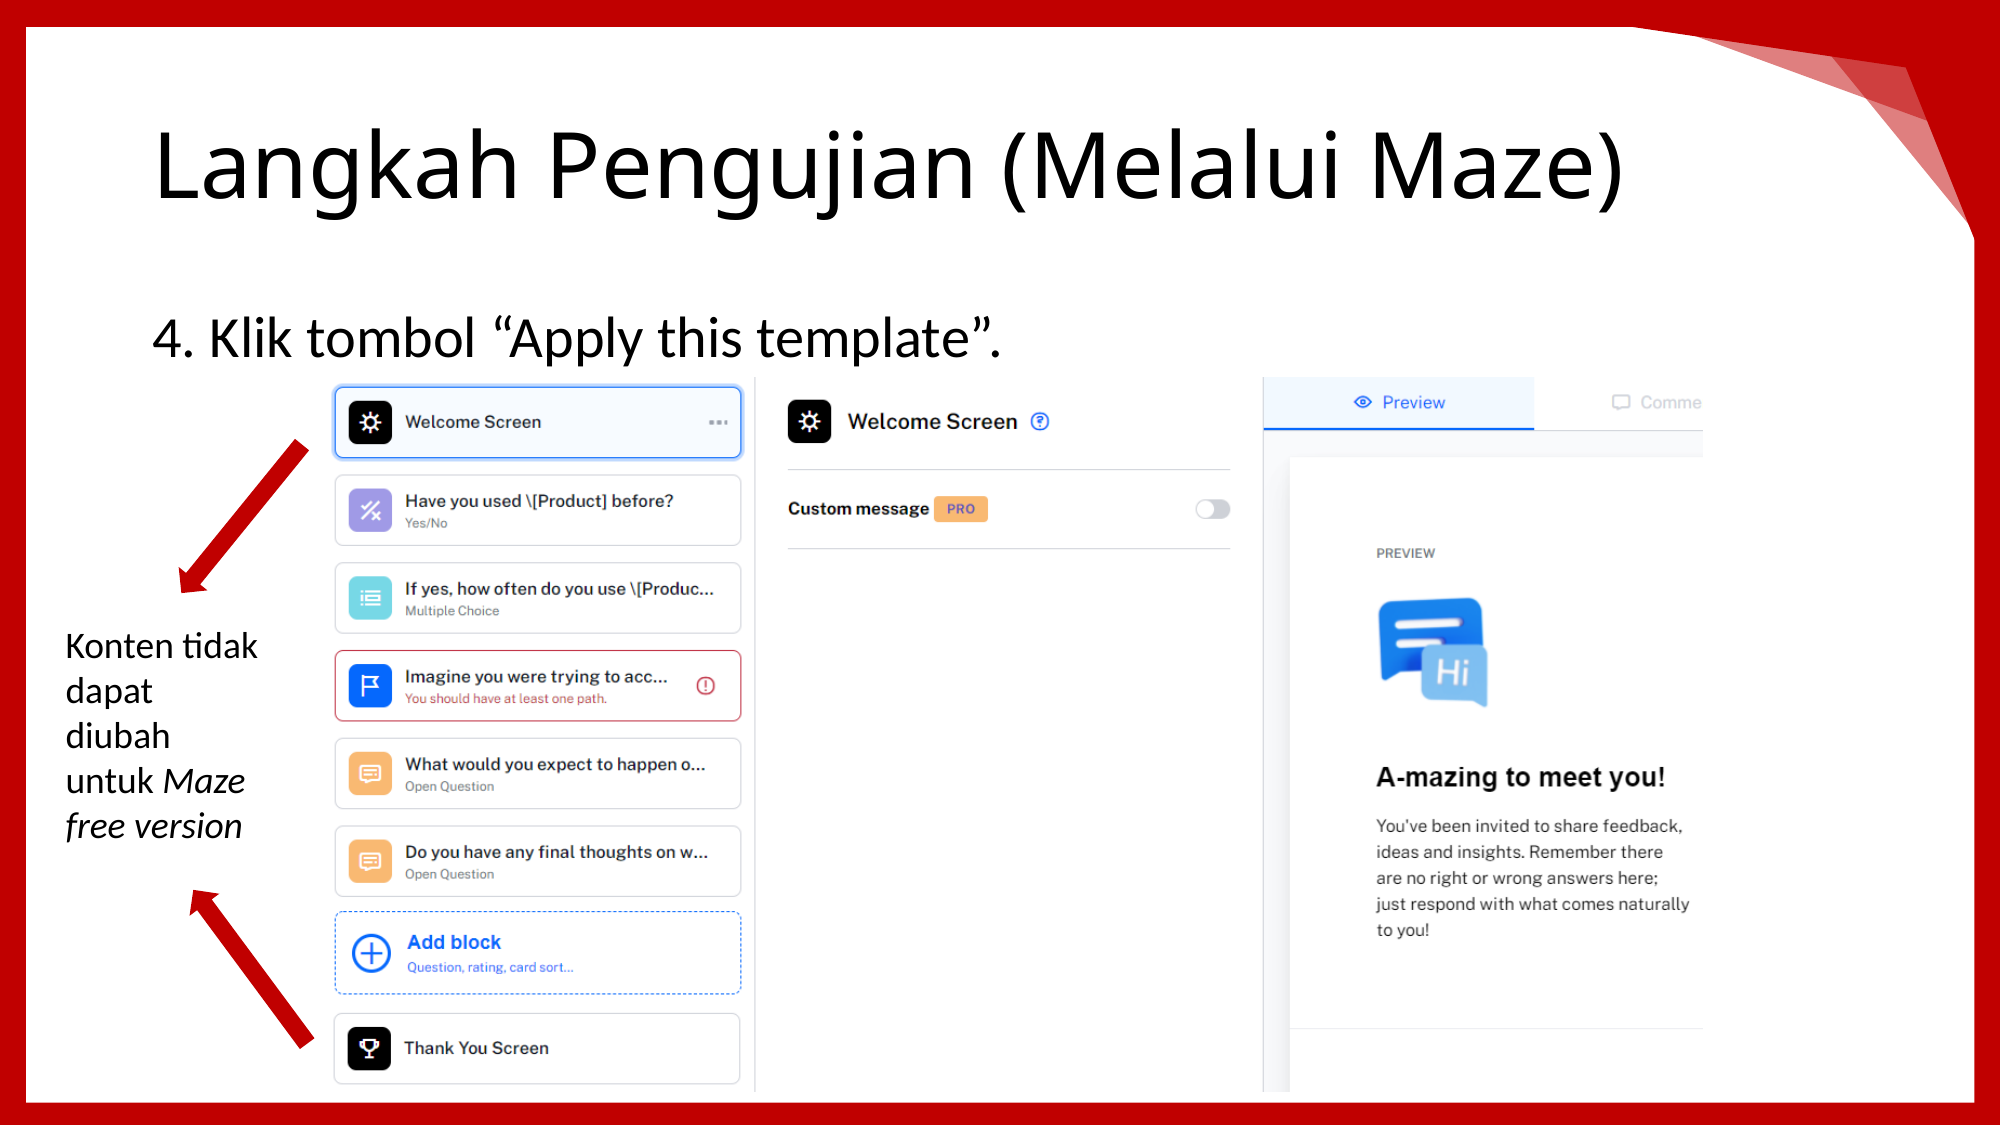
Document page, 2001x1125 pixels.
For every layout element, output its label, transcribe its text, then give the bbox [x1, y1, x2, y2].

text_box Konten tidak dapat diubah untuk Maze free version [50, 613, 281, 853]
text_box [189, 889, 315, 1050]
title Langkah Pengujian (Melalui Maze) [137, 59, 1863, 278]
list 4. Klik tombol “Apply this template”. [137, 299, 1863, 1014]
picture [325, 377, 1703, 1092]
text_box [178, 438, 310, 594]
